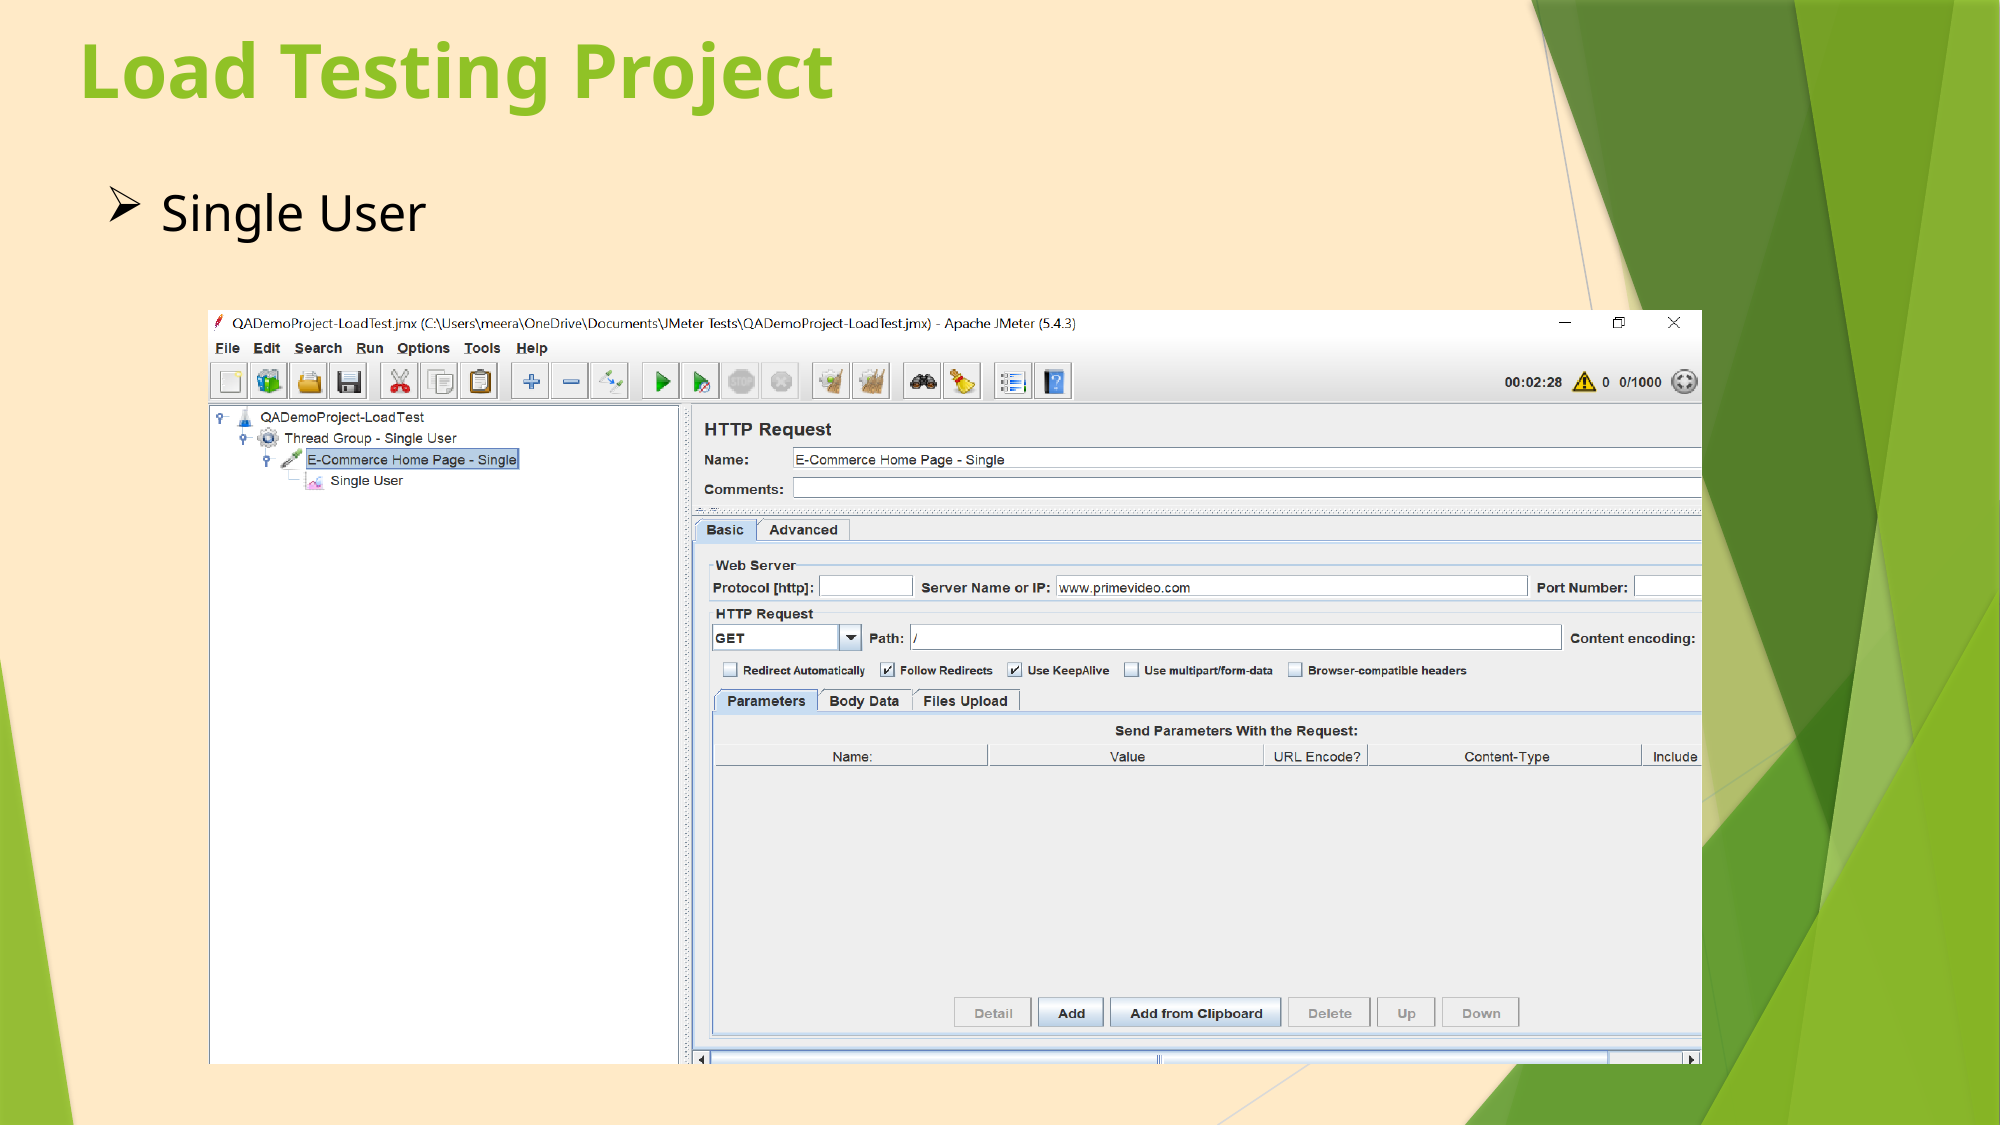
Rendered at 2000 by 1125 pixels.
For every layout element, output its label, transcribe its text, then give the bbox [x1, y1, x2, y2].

picture [0, 60, 2000, 1065]
title Load Testing Project [63, 16, 1714, 58]
